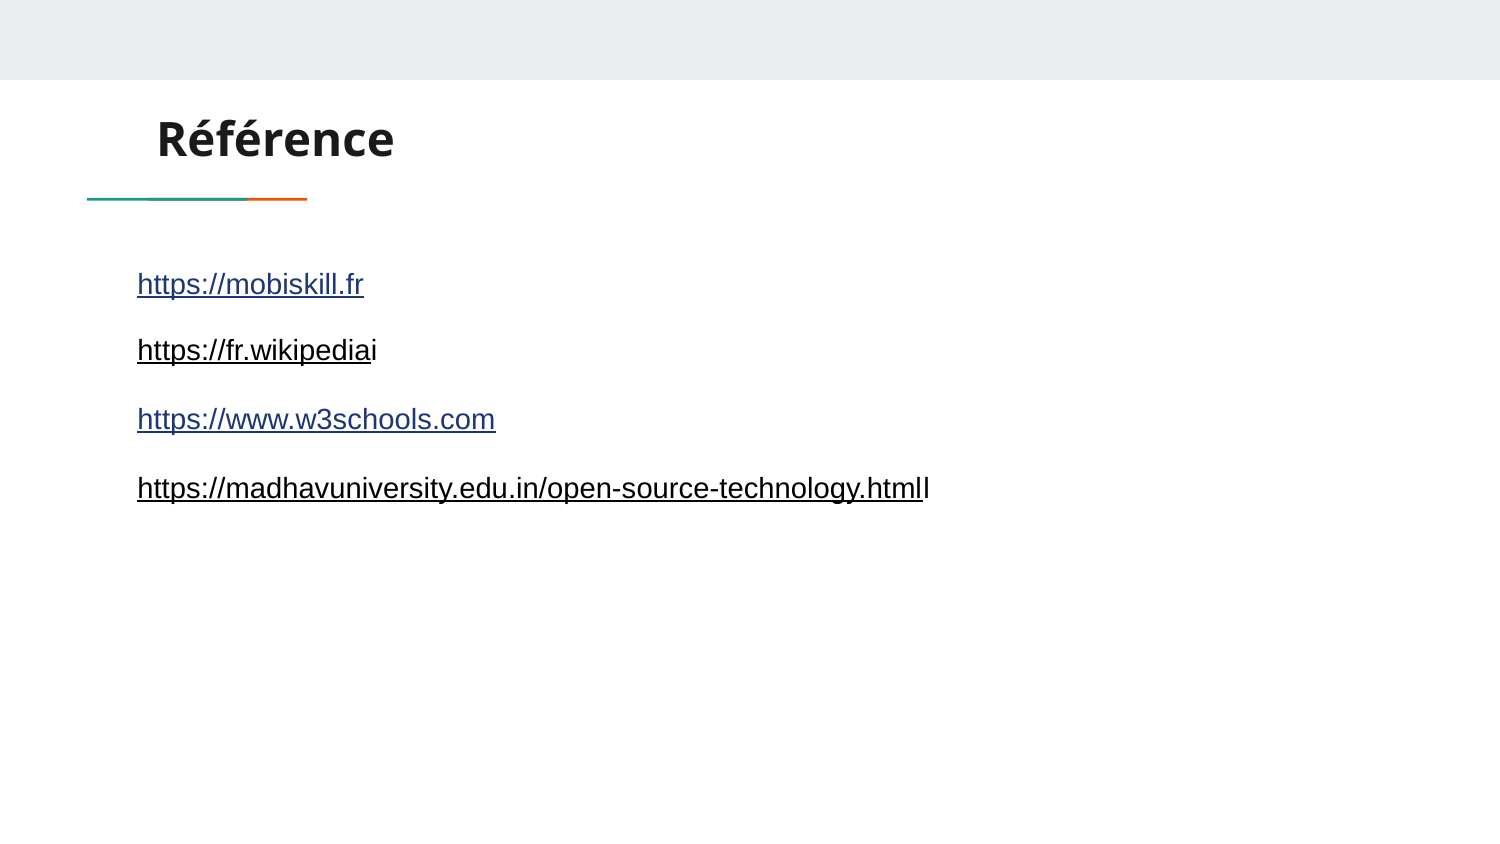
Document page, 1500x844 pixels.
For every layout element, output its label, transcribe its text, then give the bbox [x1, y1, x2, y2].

text_box https://mobiskill.fr [122, 250, 1240, 316]
text_box https://www.w3schools.com [122, 385, 615, 451]
text_box https://fr.wikipediai [122, 316, 615, 382]
title Référence [141, 93, 1403, 182]
text_box https://madhavuniversity.edu.in/open-source-technology.htmll [122, 454, 1003, 520]
